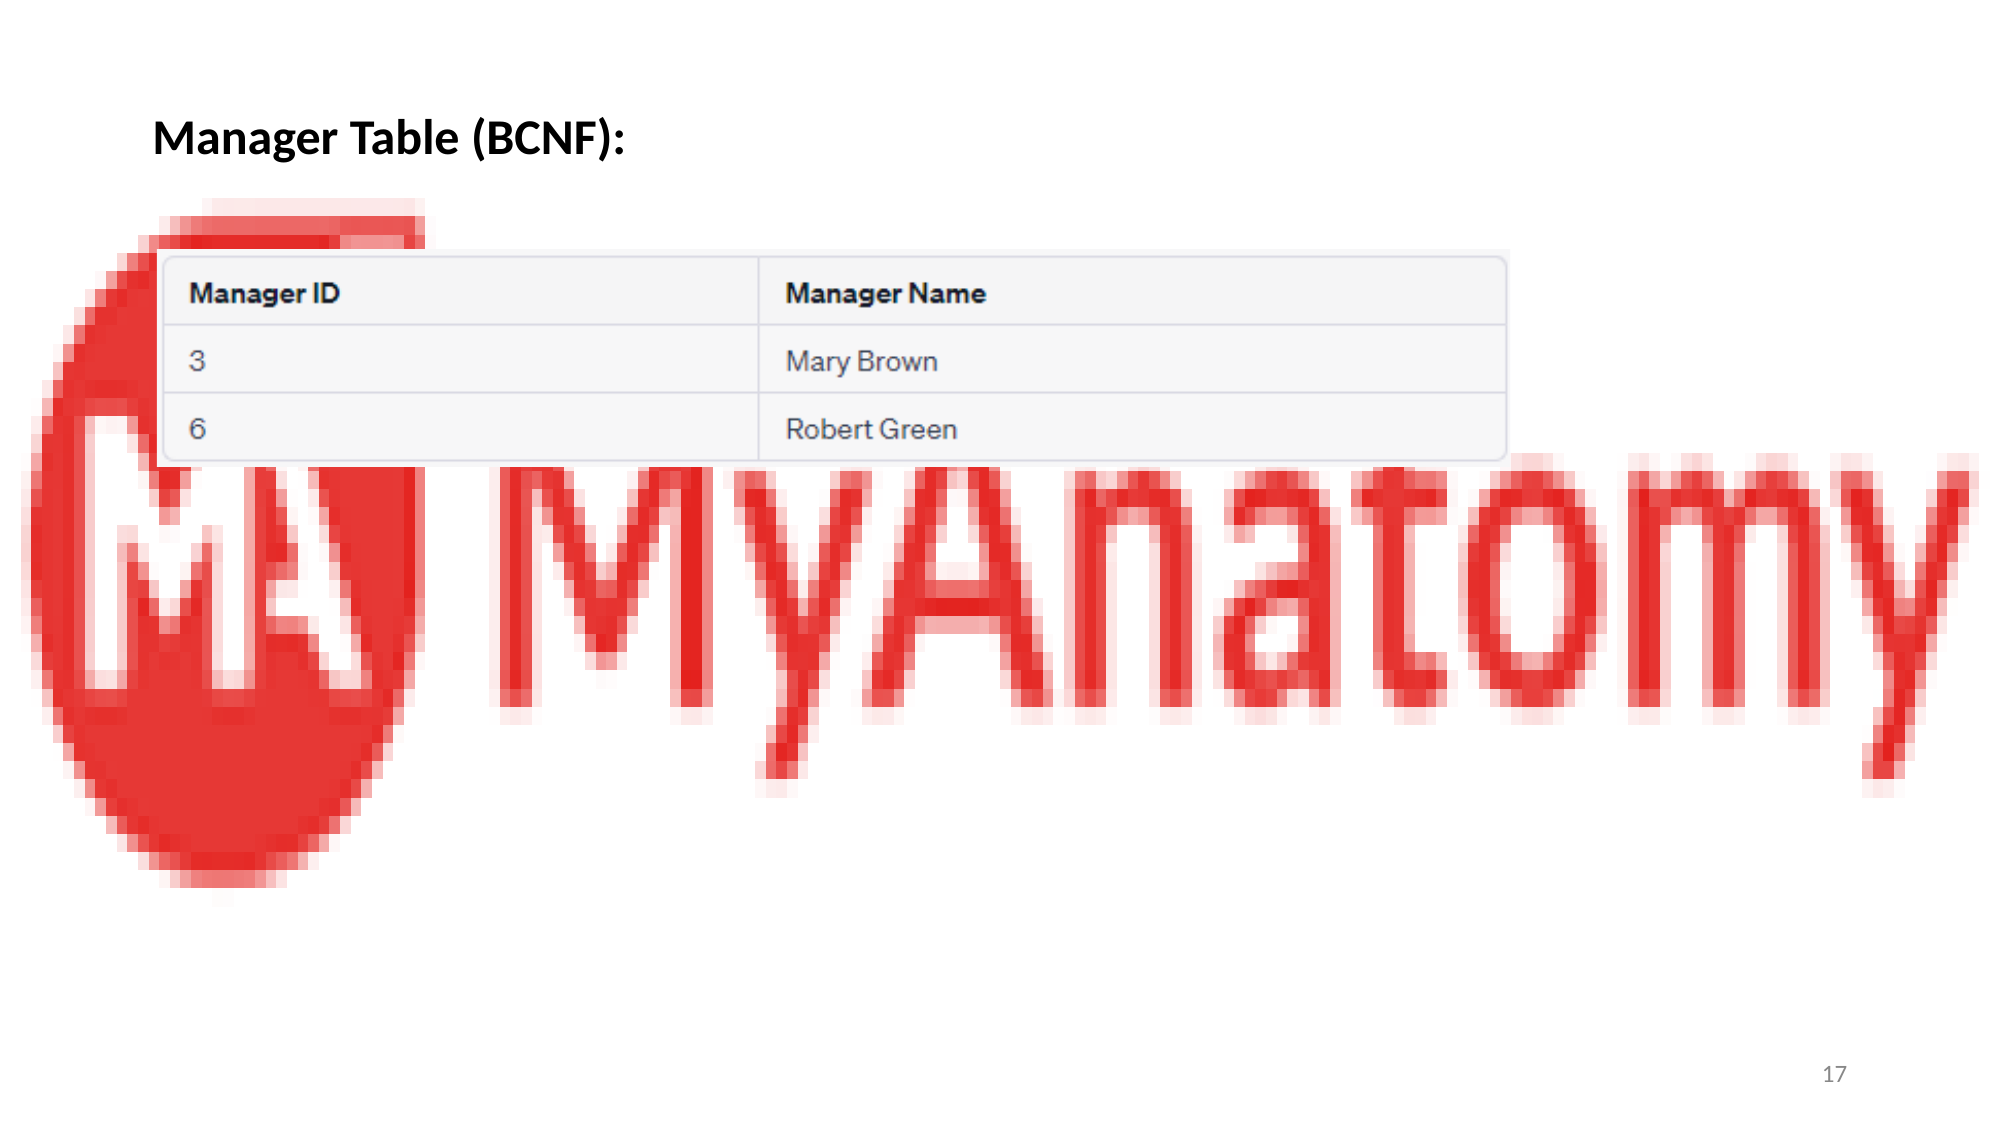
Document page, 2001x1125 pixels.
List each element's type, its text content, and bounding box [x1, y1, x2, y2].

picture [0, 0, 2001, 1125]
title Manager Table (BCNF): [137, 59, 1863, 278]
slide_number ‹#› [1412, 1042, 1863, 1103]
